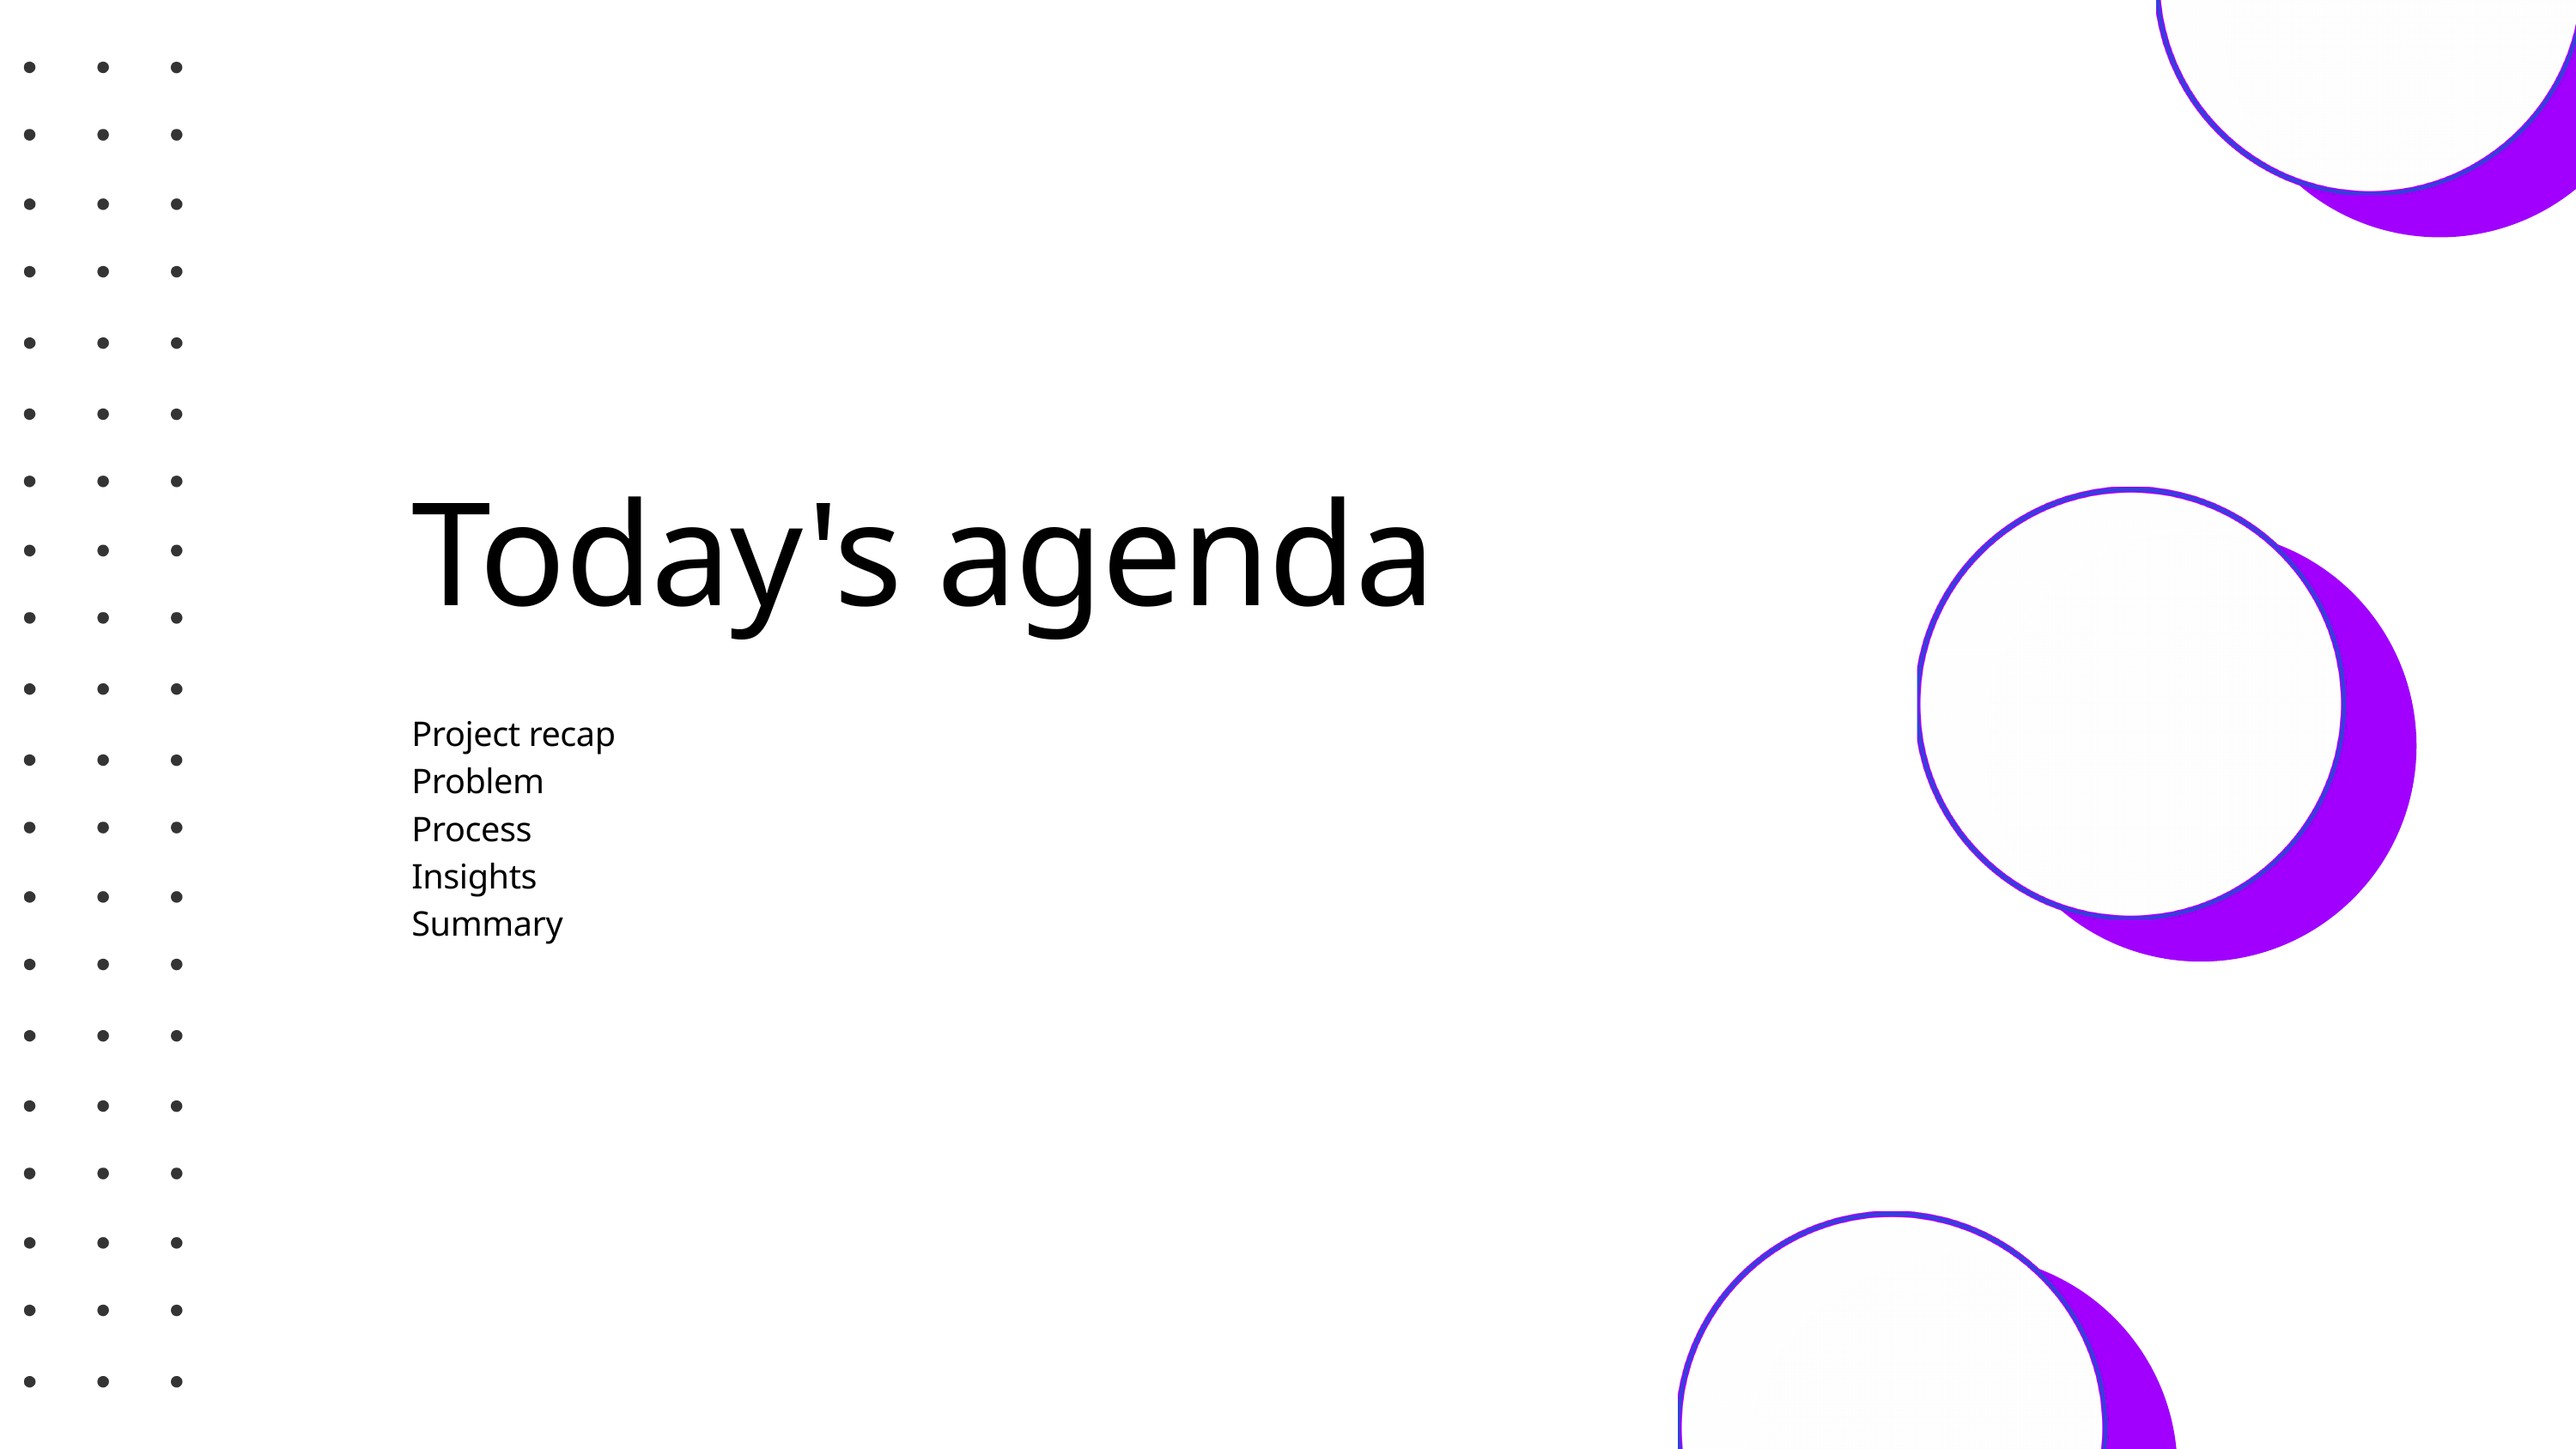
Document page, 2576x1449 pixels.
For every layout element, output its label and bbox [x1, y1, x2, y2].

text_box [1677, 1210, 2178, 1449]
text_box [0, 57, 187, 1392]
text_box [411, 462, 1634, 947]
text_box [1917, 487, 2417, 962]
text_box [2155, 0, 2576, 238]
